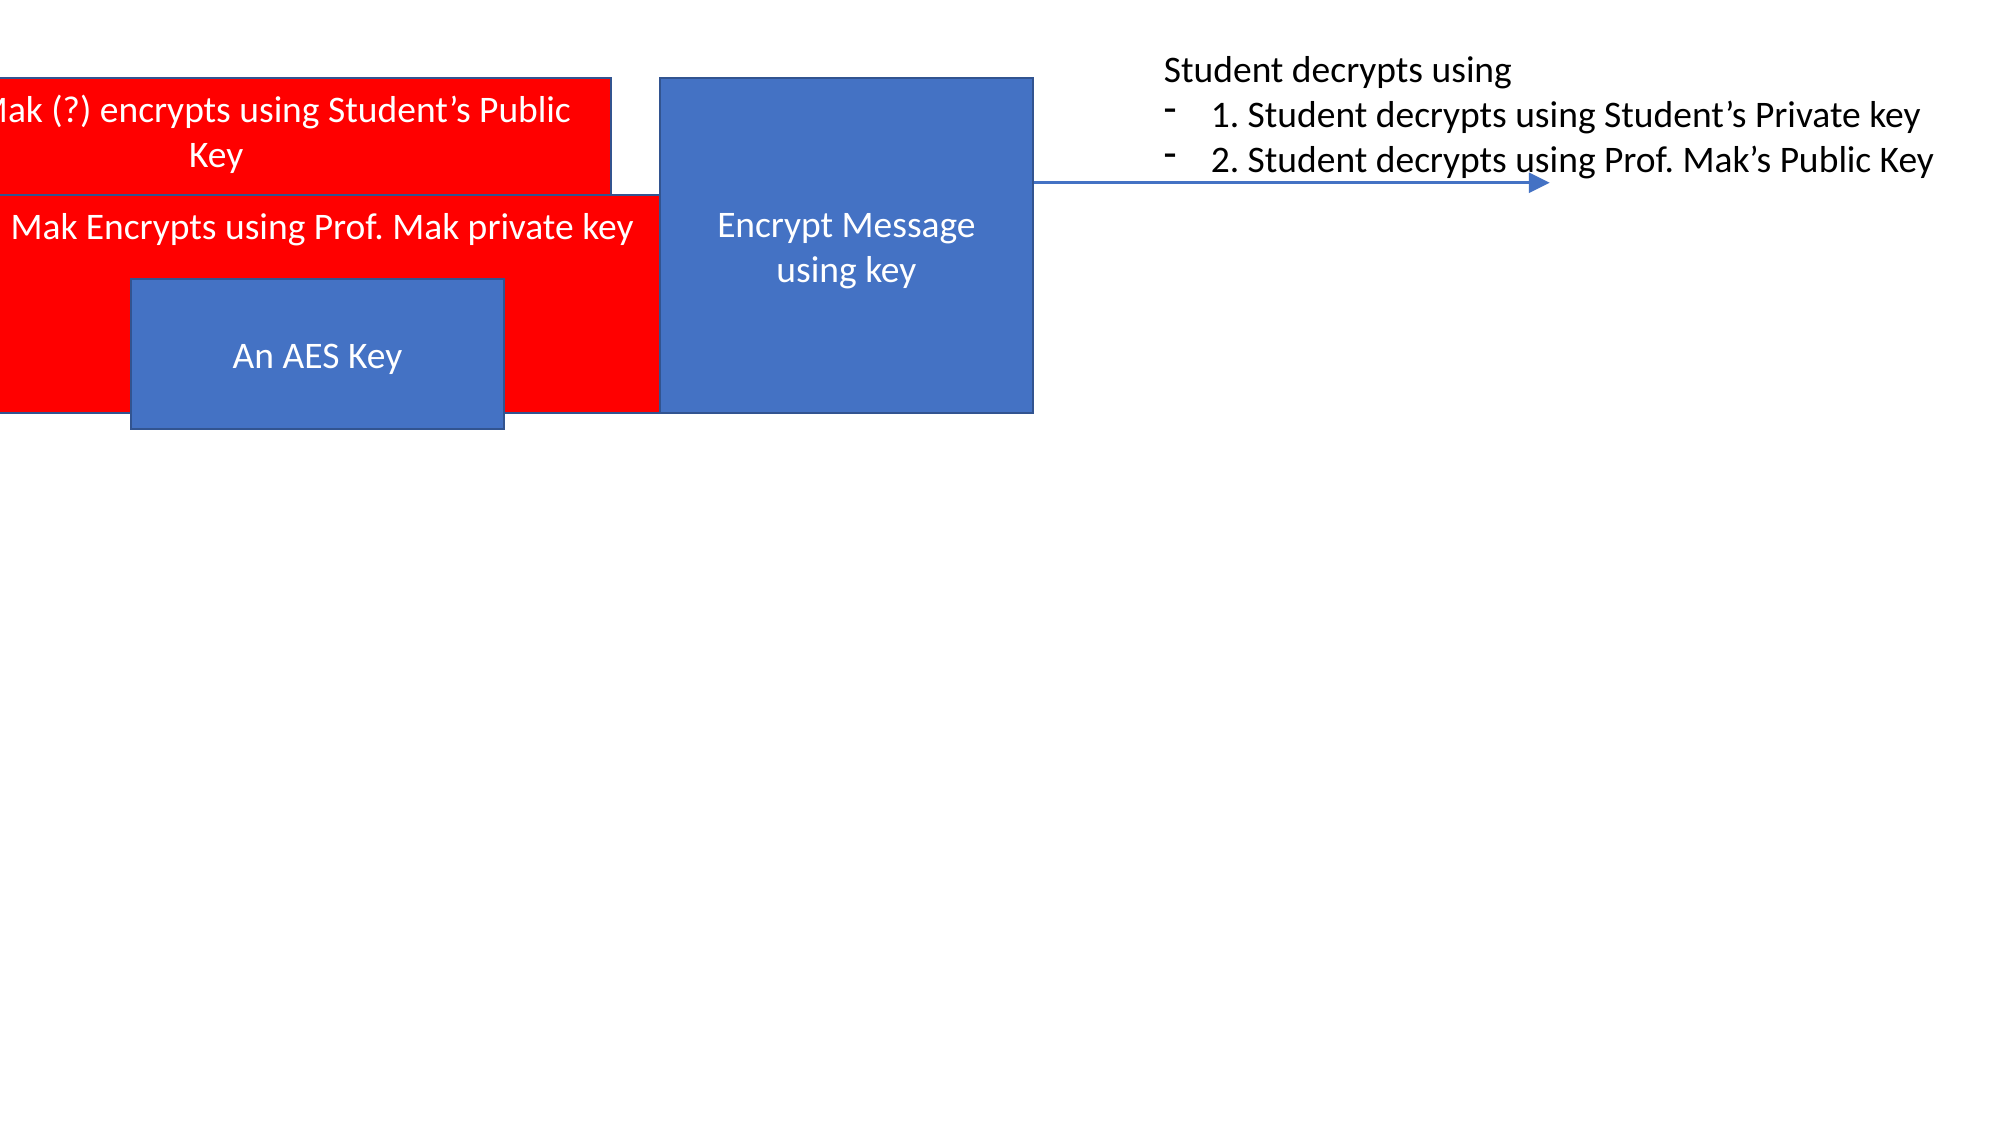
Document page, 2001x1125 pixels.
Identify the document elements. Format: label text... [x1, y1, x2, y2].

text_box 1. Prof. Mak Encrypts using Prof. Mak private key [0, 194, 659, 414]
text_box An AES Key [130, 278, 505, 430]
text_box 2. Prof. Mak (?) encrypts using Student’s Public Key [0, 77, 612, 194]
text_box Student decrypts using 1. Student decrypts using Student’s Private key 2. Student decrypts using Prof. Mak’s Public Key [1149, 37, 1950, 187]
text_box Encrypt Message using key [659, 77, 1034, 414]
